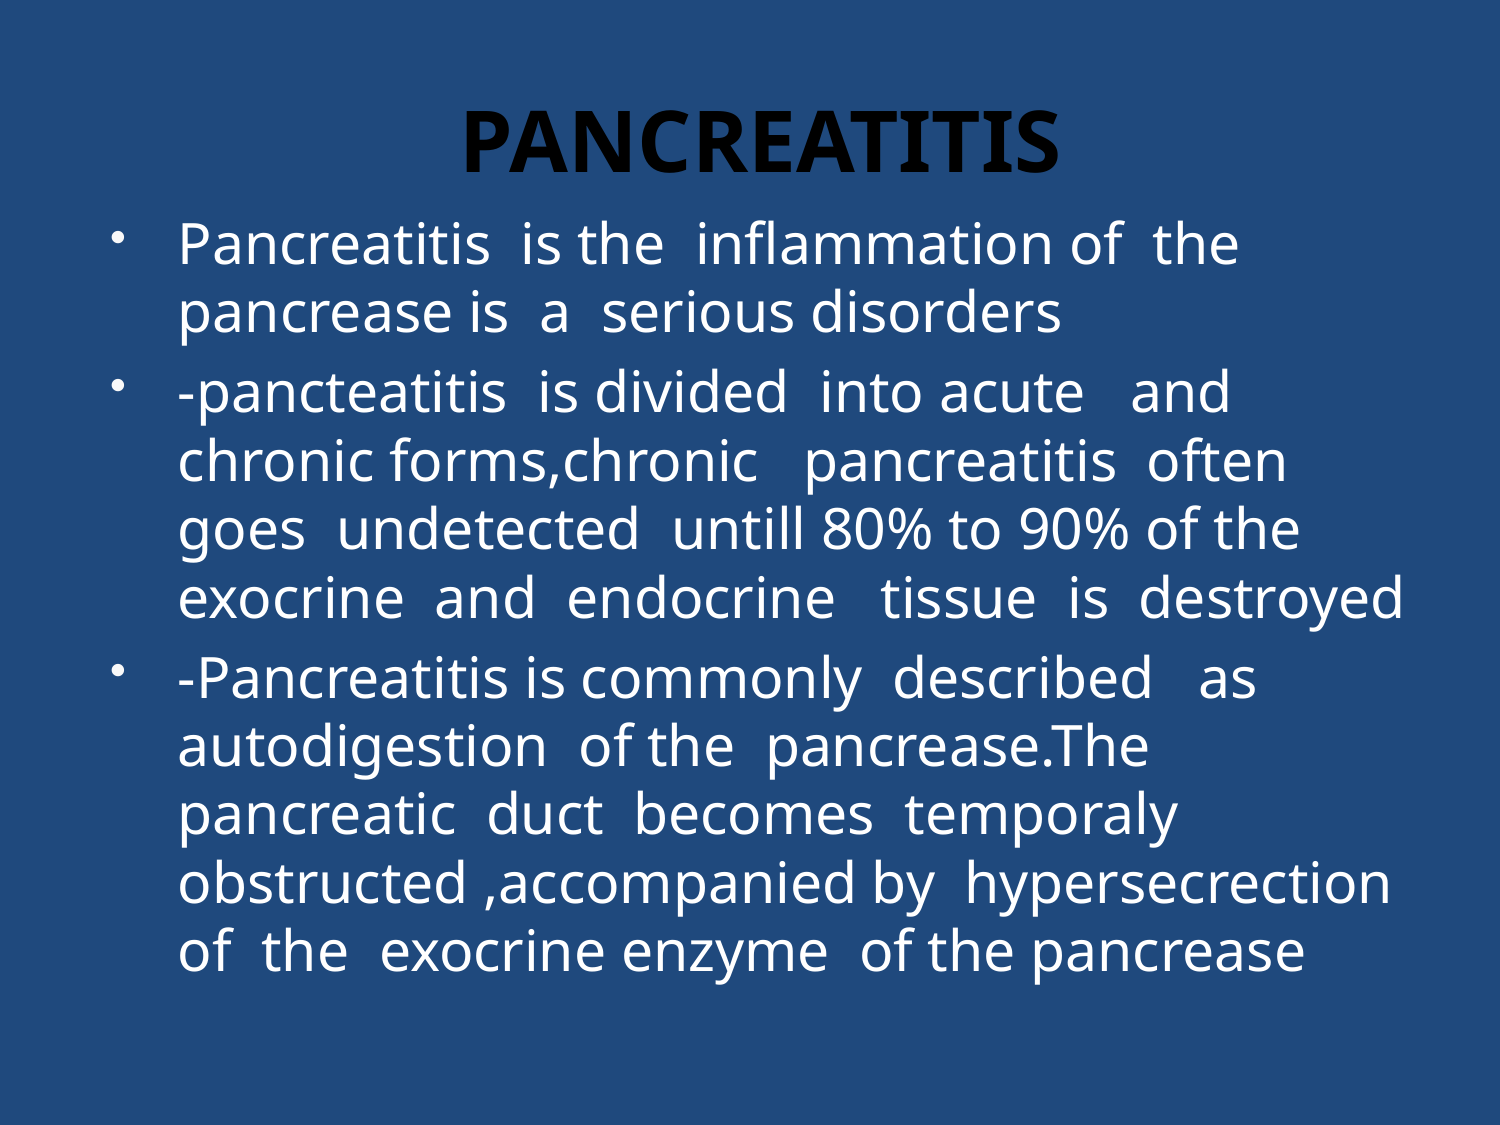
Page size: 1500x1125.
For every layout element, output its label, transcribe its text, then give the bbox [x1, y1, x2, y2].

title PANCREATITIS [75, 45, 1425, 200]
list Pancreatitis is the inflammation of the pancrease is a serious disorders -pancteatitis is divided into acute and chronic forms,chronic pancreatitis often goes undetected untill 80% to 90% of the exocrine and endocrine tissue is destroyed -Pancreatitis is commonly described as autodigestion of the pancrease.The pancreatic duct becomes temporaly obstructed ,accompanied by hypersecrection of the exocrine enzyme of the pancrease [75, 200, 1425, 1005]
